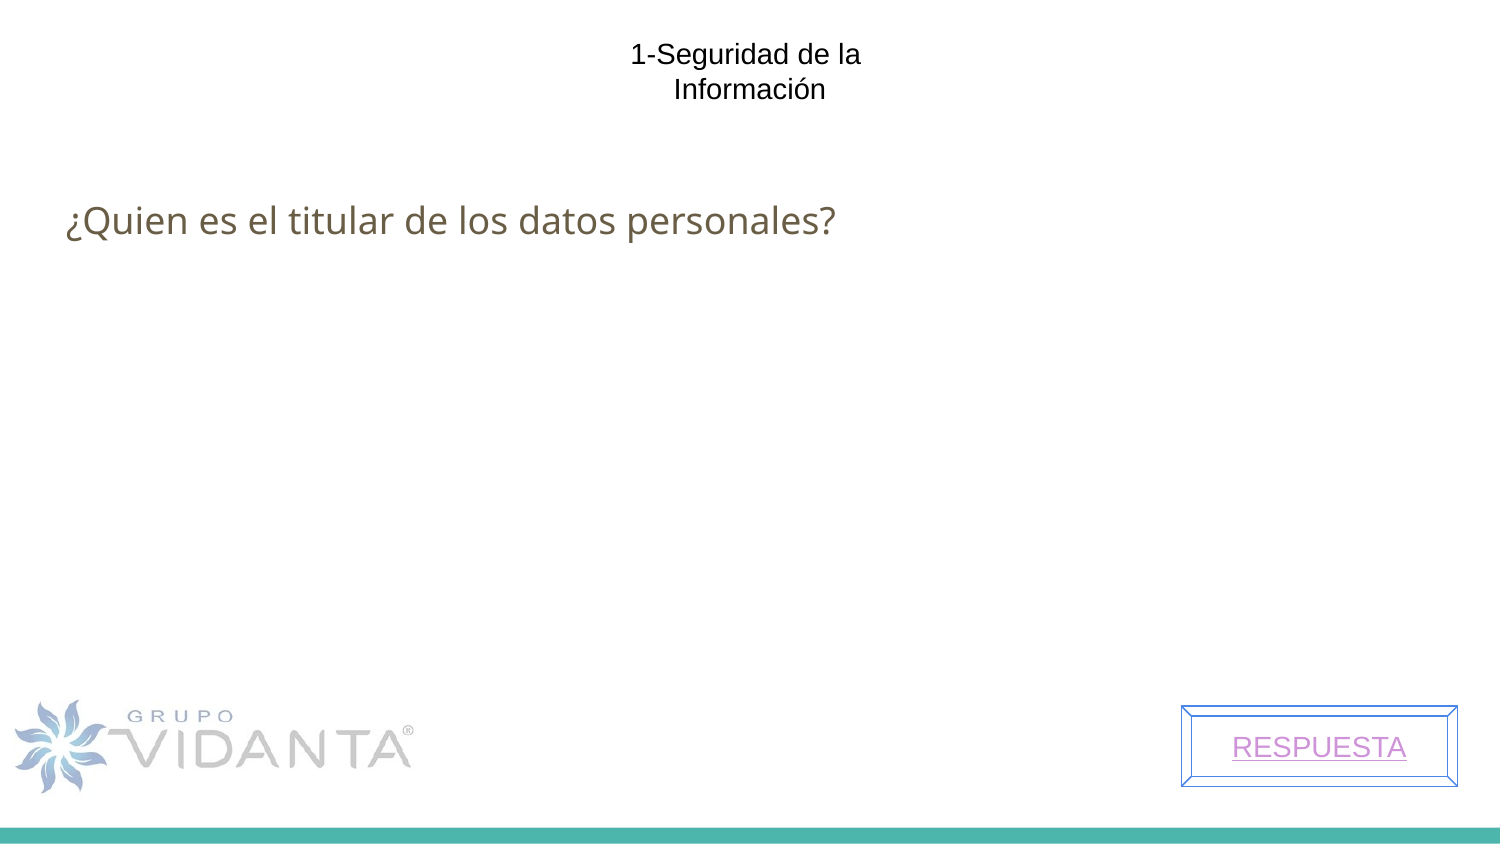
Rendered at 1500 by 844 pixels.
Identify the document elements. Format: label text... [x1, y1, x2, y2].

text_box RESPUESTA [1181, 706, 1458, 787]
picture [0, 673, 431, 820]
list 1-Seguridad de la Información ¿Quien es el titular de los datos personales? [51, 20, 1449, 562]
